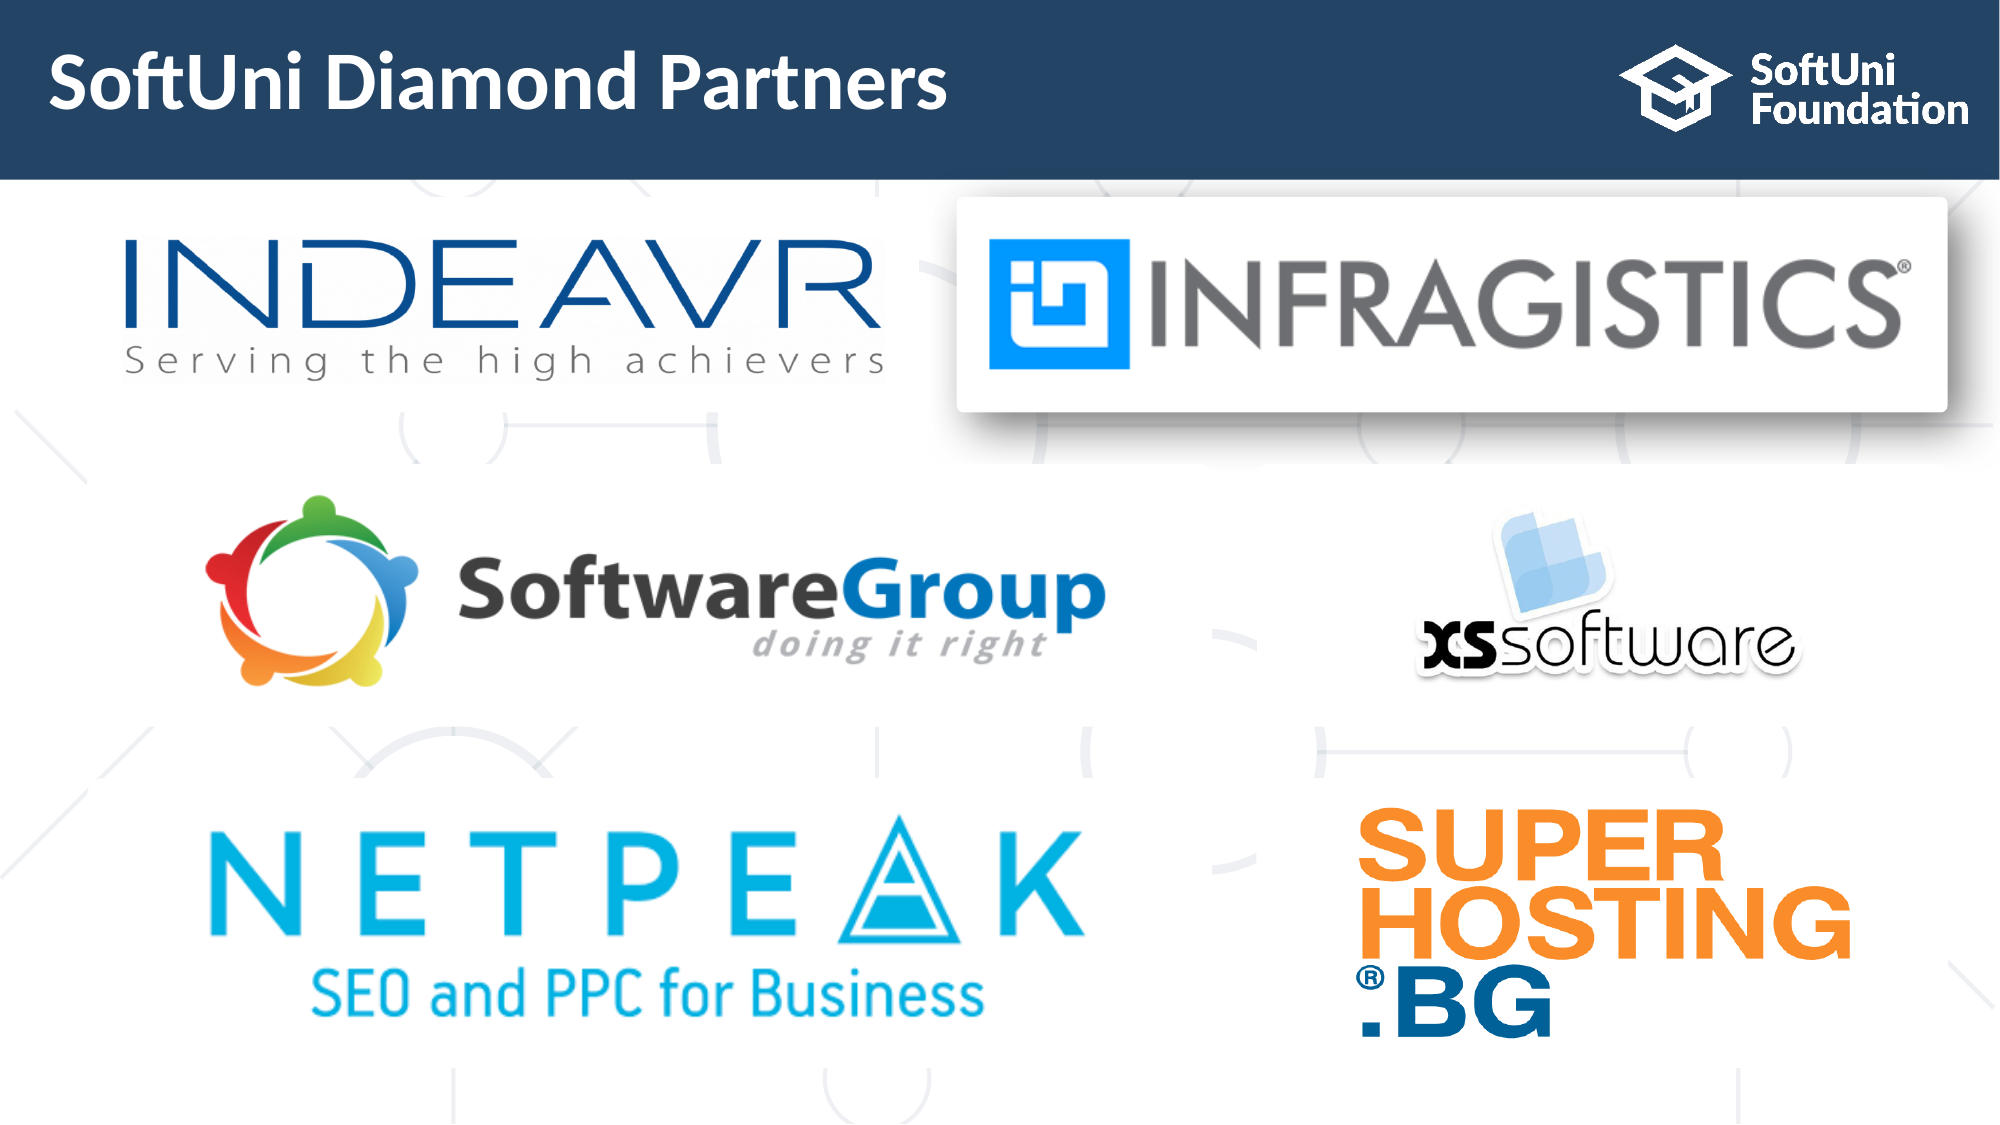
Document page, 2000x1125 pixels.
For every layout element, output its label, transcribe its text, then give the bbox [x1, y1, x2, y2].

picture [1256, 777, 1949, 1069]
title SoftUni Diamond Partners [31, 16, 1591, 162]
picture [86, 463, 1213, 727]
picture [86, 777, 1213, 1069]
picture [1618, 44, 1968, 132]
picture [956, 196, 1948, 413]
picture [1256, 463, 1949, 727]
picture [86, 196, 919, 413]
